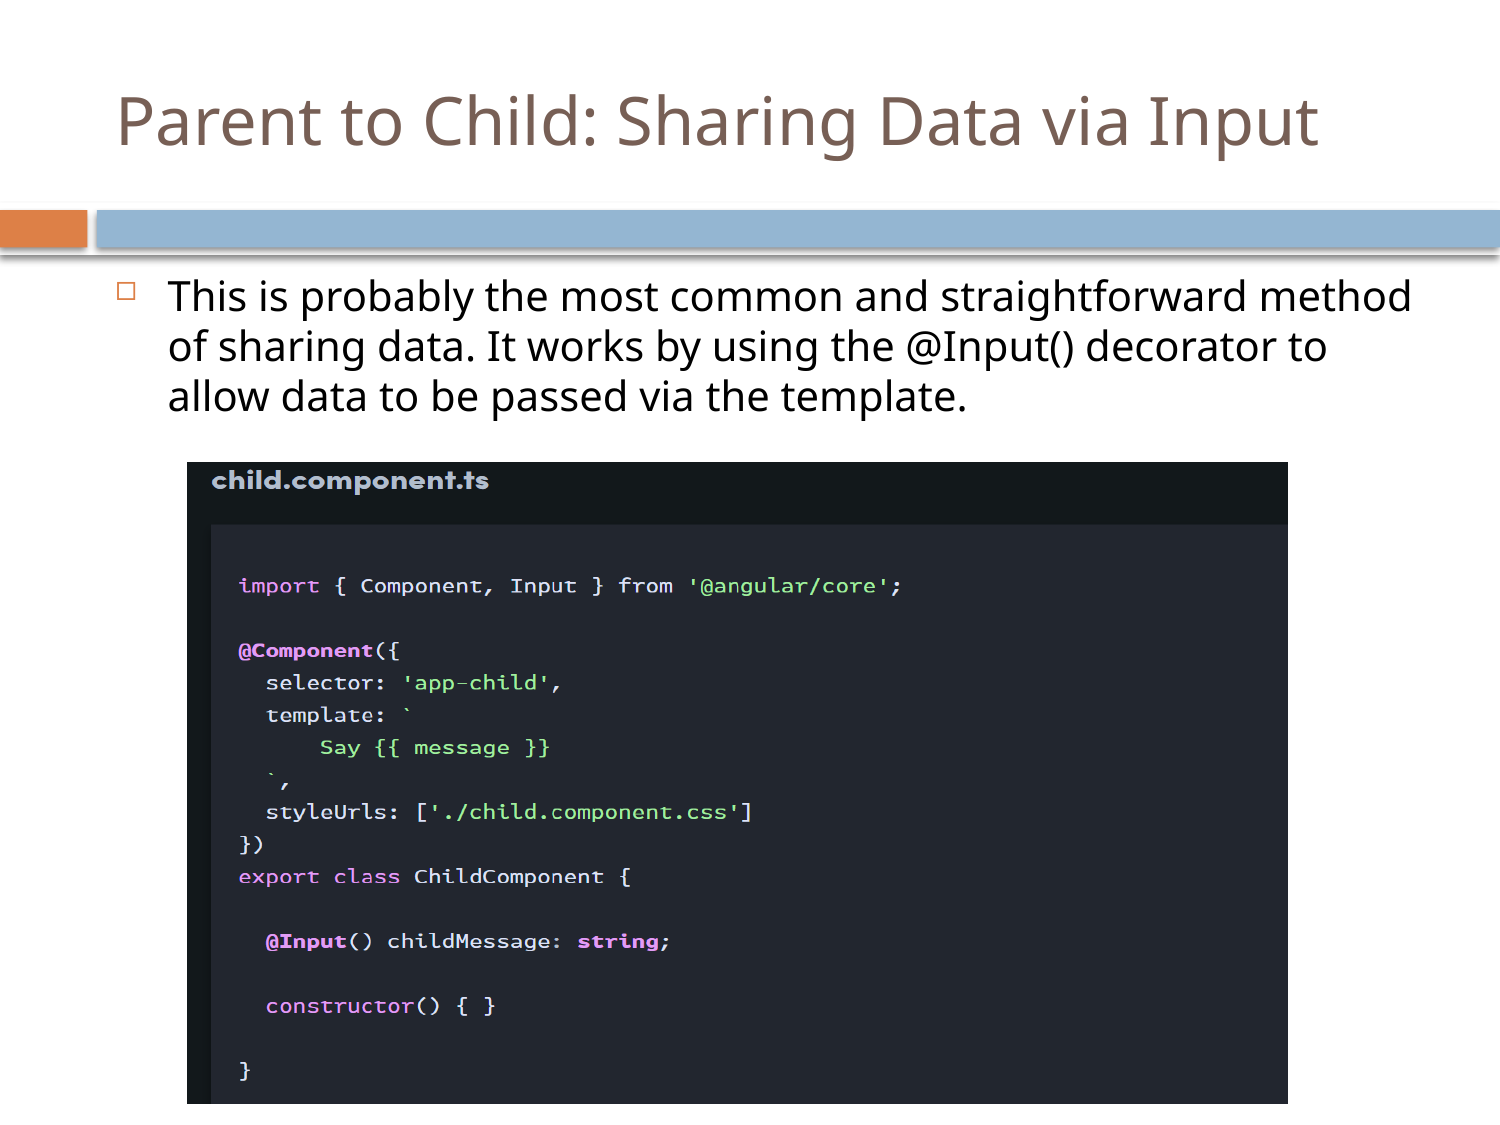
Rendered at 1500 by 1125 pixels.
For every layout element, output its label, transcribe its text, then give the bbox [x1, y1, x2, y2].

title Parent to Child: Sharing Data via Input [100, 37, 1438, 200]
picture [187, 462, 1288, 1105]
list This is probably the most common and straightforward method of sharing data. It works by using the @Input() decorator to allow data to be passed via the template. [100, 262, 1438, 1000]
